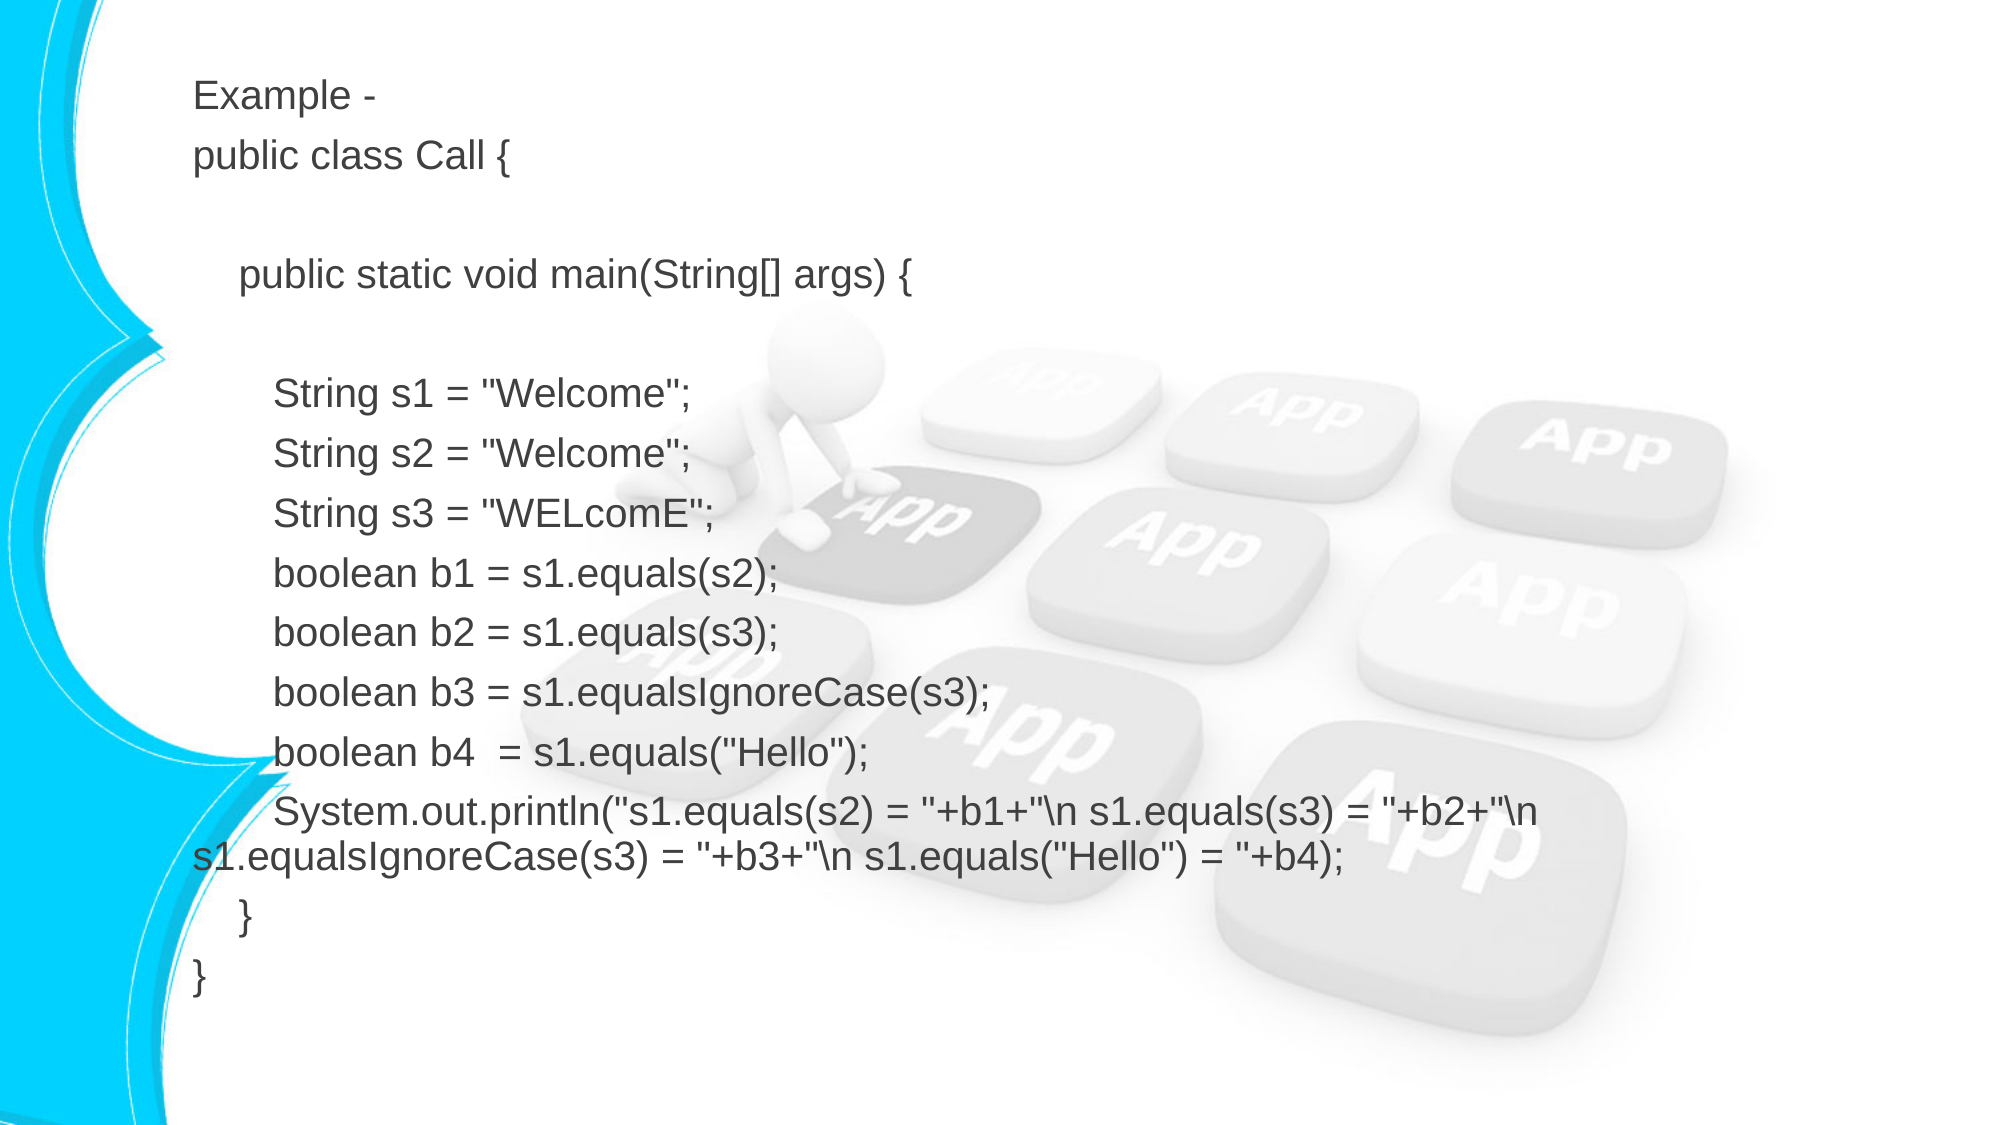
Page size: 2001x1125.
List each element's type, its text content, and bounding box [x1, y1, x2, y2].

picture [0, 1118, 15, 1125]
list Example - public class Call { public static void main(String[] args) { String s1 = "Welcome"; String s2 = "Welcome"; String s3 = "WELcomE"; boolean b1 = s1.equals(s2); boolean b2 = s1.equals(s3); boolean b3 = s1.equalsIgnoreCase(s3); boolean b4 = s1.equals("Hello"); System.out.println("s1.equals(s2) = "+b1+"\n s1.equals(s3) = "+b2+"\n s1.equalsIgnoreCase(s3) = "+b3+"\n s1.equals("Hello") = "+b4); } } [177, 66, 1899, 1072]
picture [73, 52, 77, 62]
picture [0, 0, 2001, 1125]
